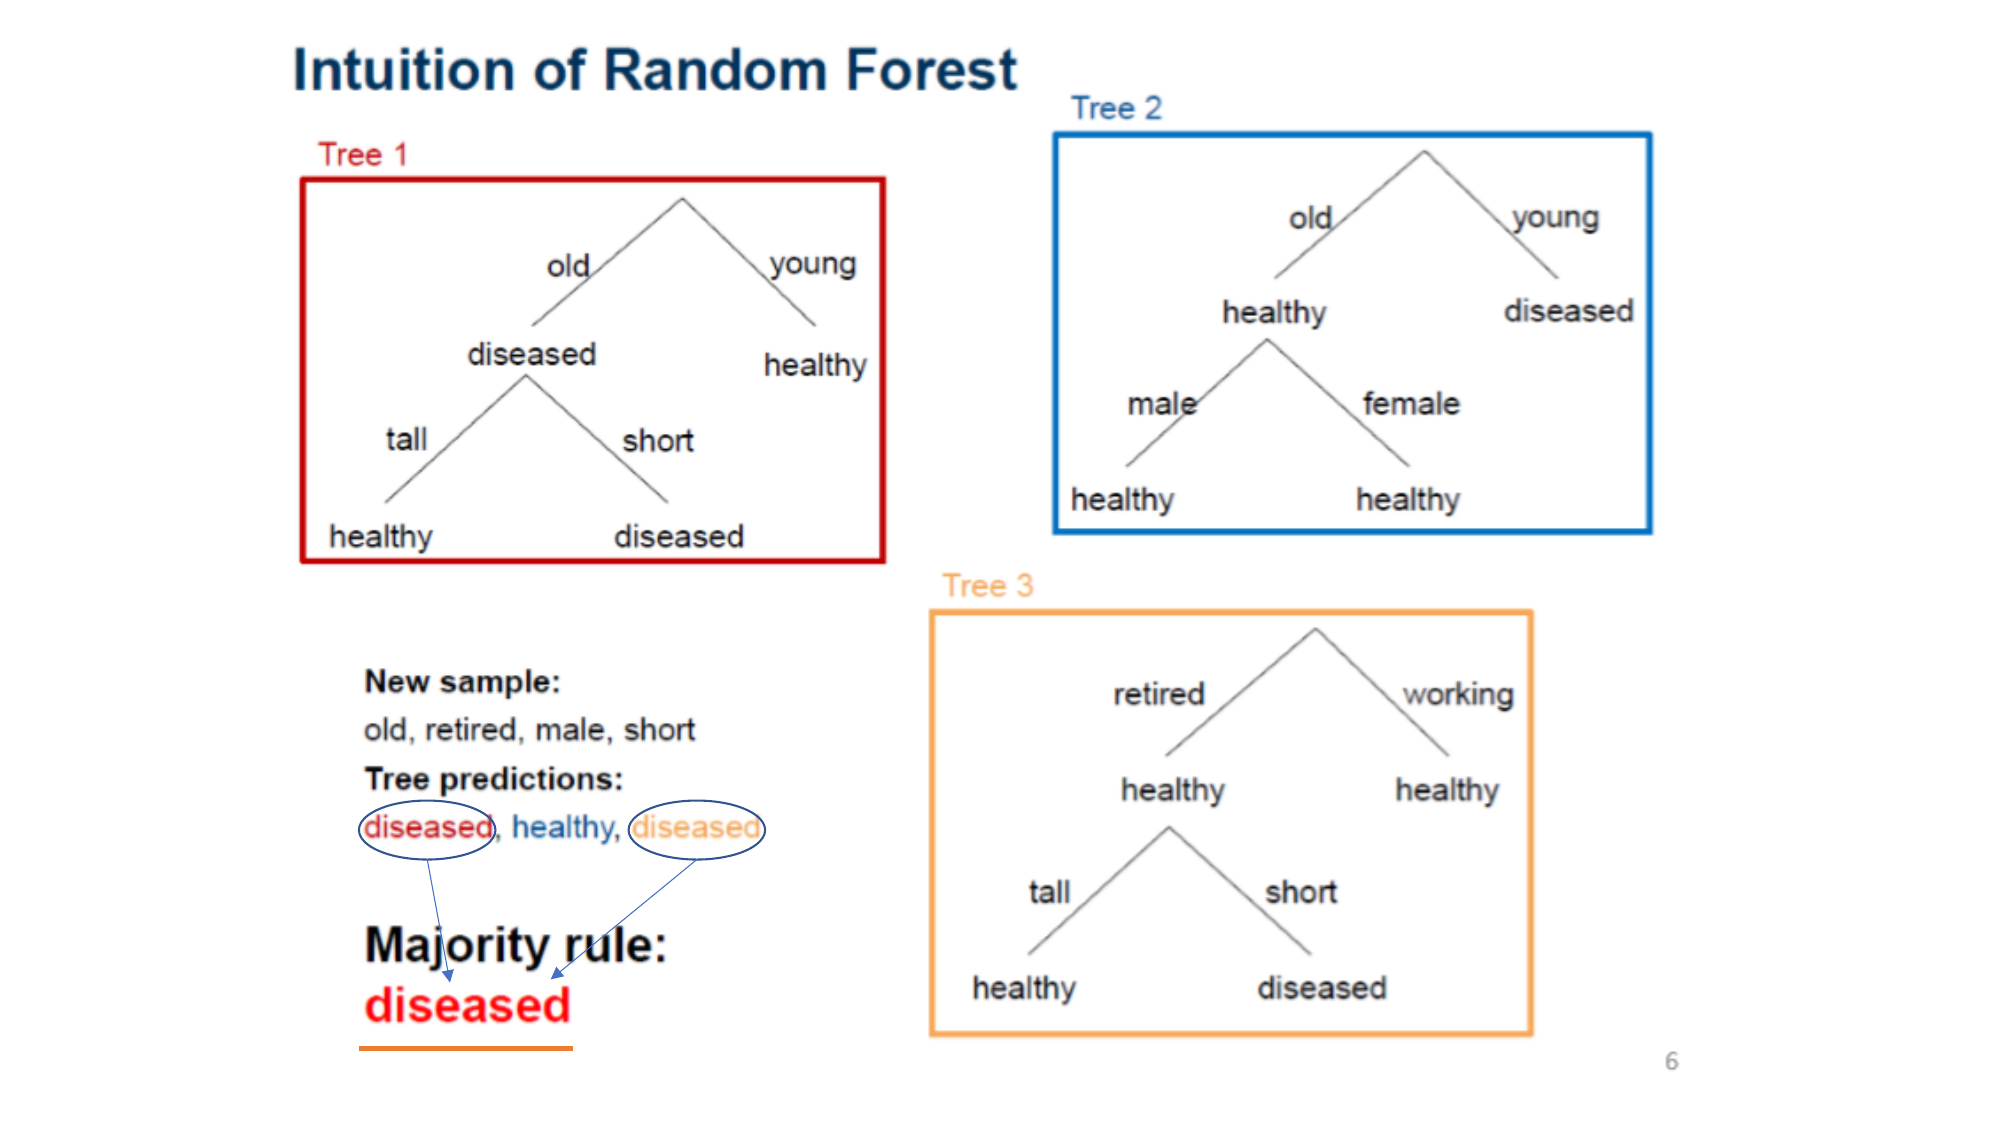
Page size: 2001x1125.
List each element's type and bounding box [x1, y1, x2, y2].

text_box [550, 859, 697, 980]
text_box [427, 859, 450, 983]
list [270, 25, 1730, 1100]
